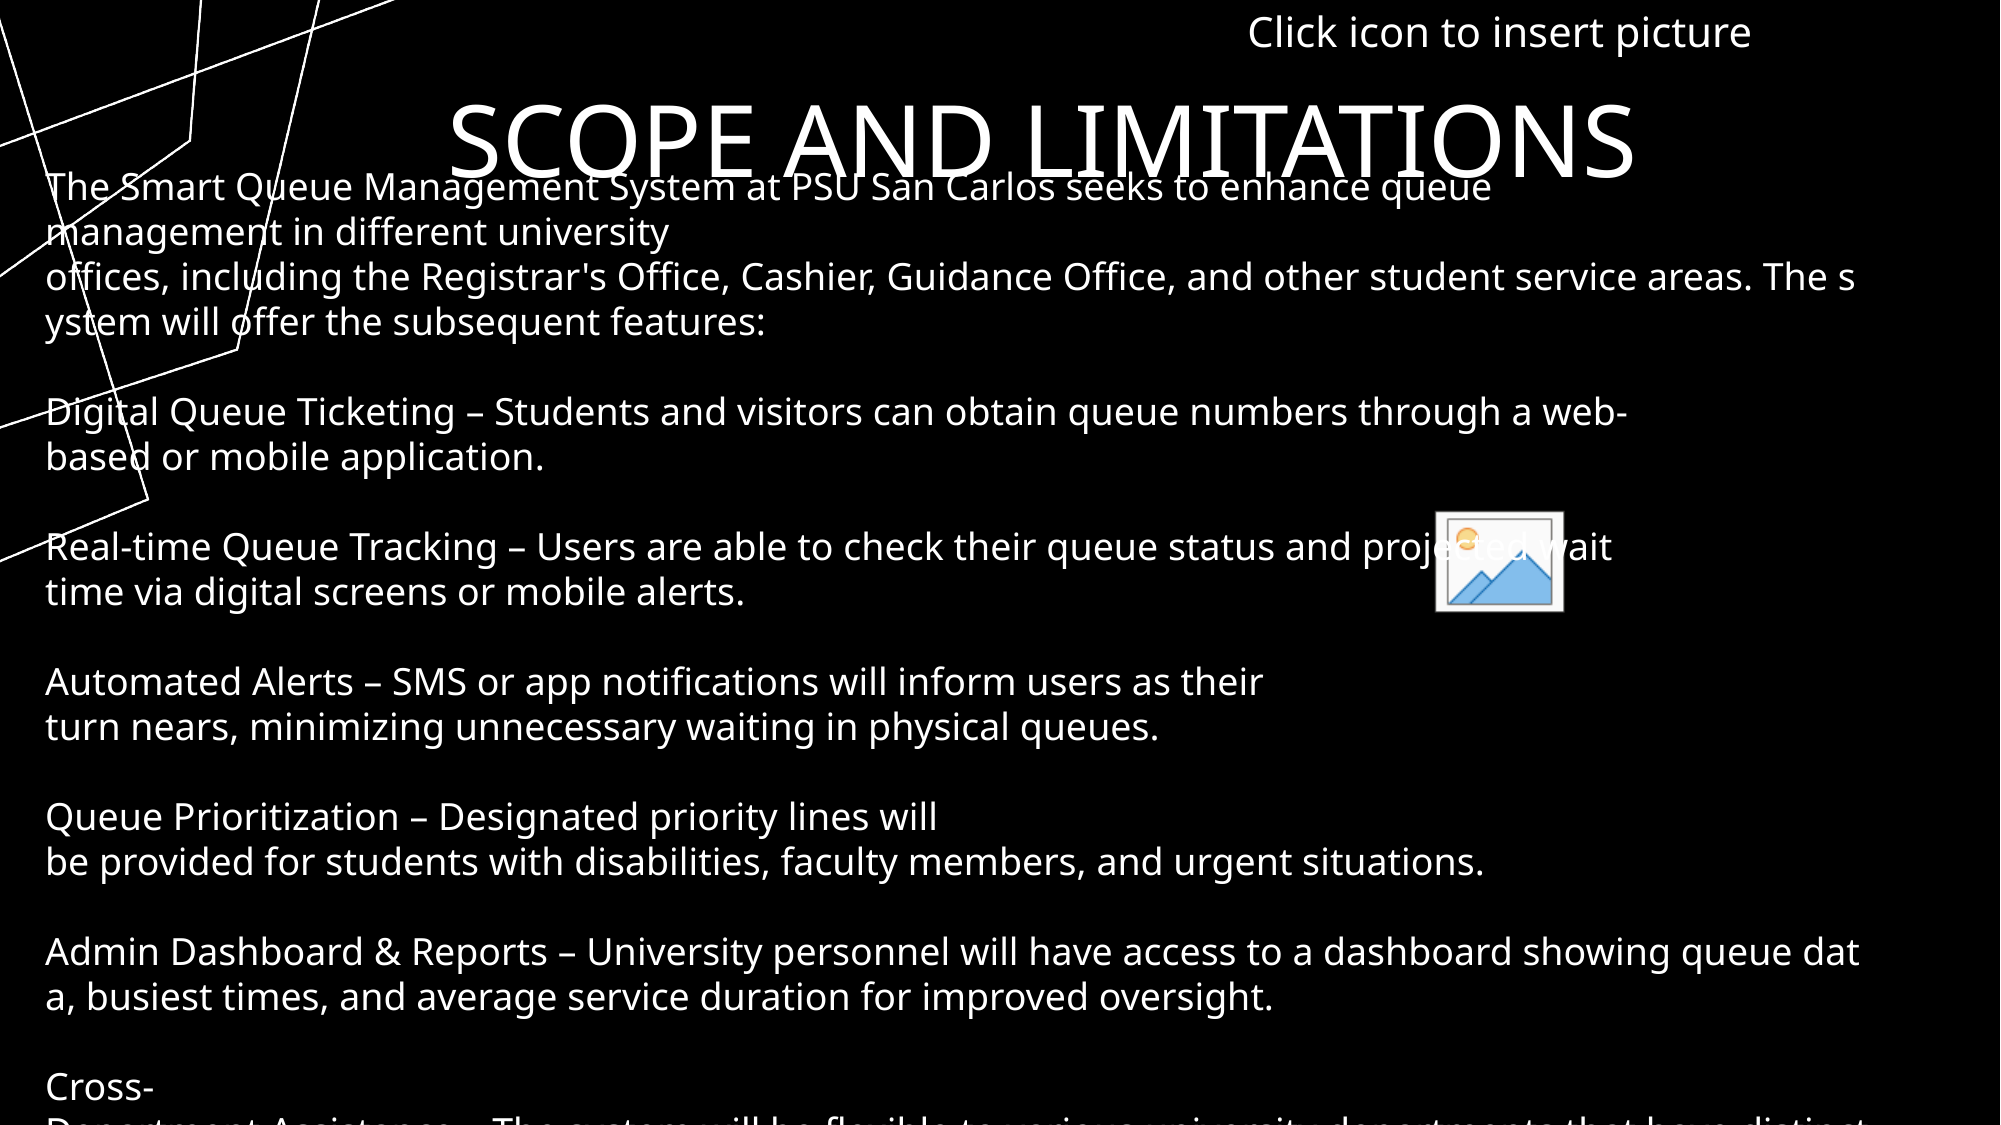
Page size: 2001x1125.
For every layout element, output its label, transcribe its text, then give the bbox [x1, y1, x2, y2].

text_box The Smart Queue Management System at PSU San Carlos seeks to enhance queue management in different university offices, including the Registrar's Office, Cashier, Guidance Office, and other student service areas. The system will offer the subsequent features: Digital Queue Ticketing – Students and visitors can obtain queue numbers through a web-based or mobile application. Real-time Queue Tracking – Users are able to check their queue status and projected wait time via digital screens or mobile alerts. Automated Alerts – SMS or app notifications will inform users as their turn nears, minimizing unnecessary waiting in physical queues. Queue Prioritization – Designated priority lines will be provided for students with disabilities, faculty members, and urgent situations. Admin Dashboard & Reports – University personnel will have access to a dashboard showing queue data, busiest times, and average service duration for improved oversight. Cross-Department Assistance – The system will be flexible to various university departments that have distinct queue management requirements. [30, 155, 998, 1125]
title Scope and limitations [432, 62, 998, 155]
picture [0, 0, 696, 620]
picture [998, 0, 2000, 1125]
